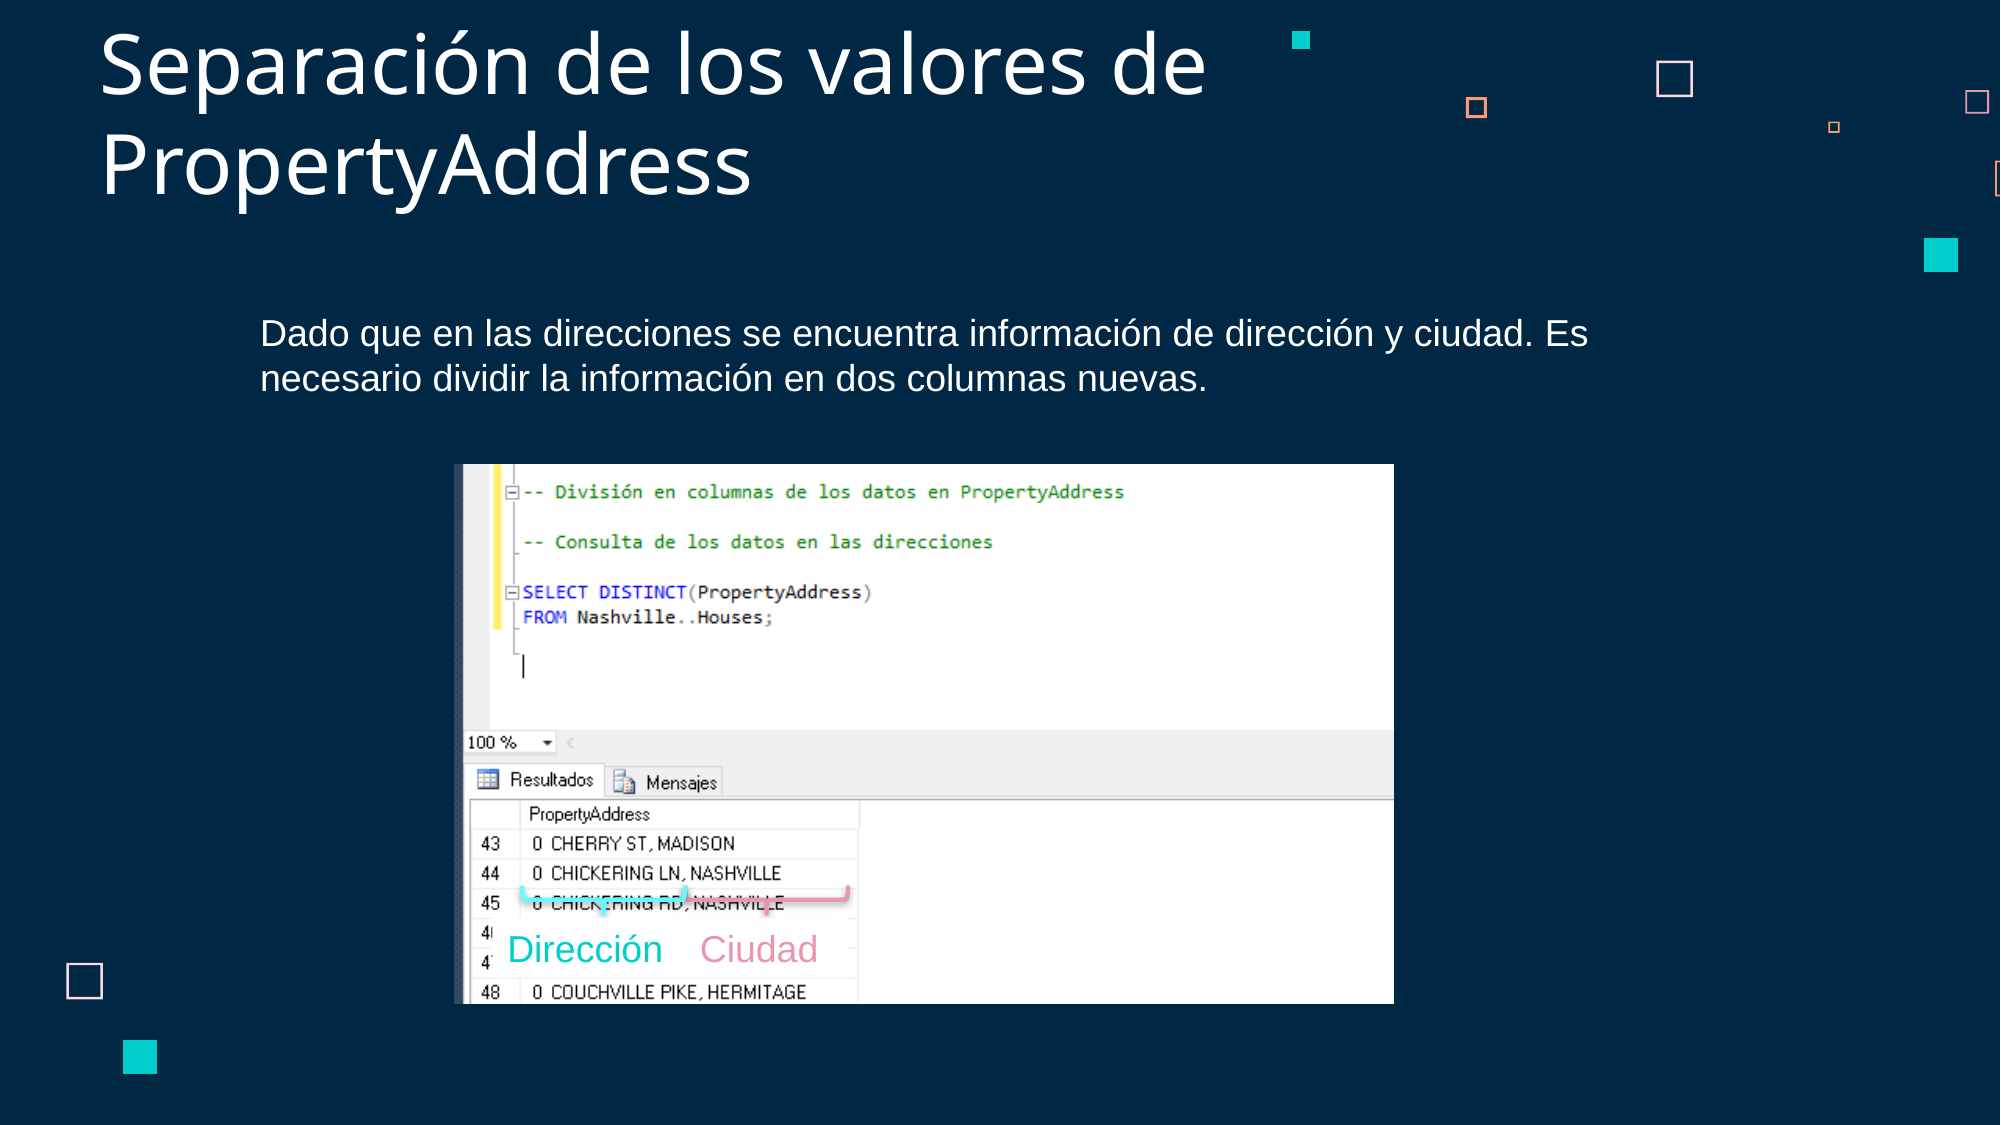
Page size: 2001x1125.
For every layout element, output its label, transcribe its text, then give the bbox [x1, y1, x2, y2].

title Separación de los valores de PropertyAddress [84, 99, 1638, 226]
picture [454, 464, 1394, 1004]
text_box Dado que en las direcciones se encuentra información de dirección y ciudad. Es necesario dividir la información en dos columnas nuevas. [245, 301, 1656, 407]
